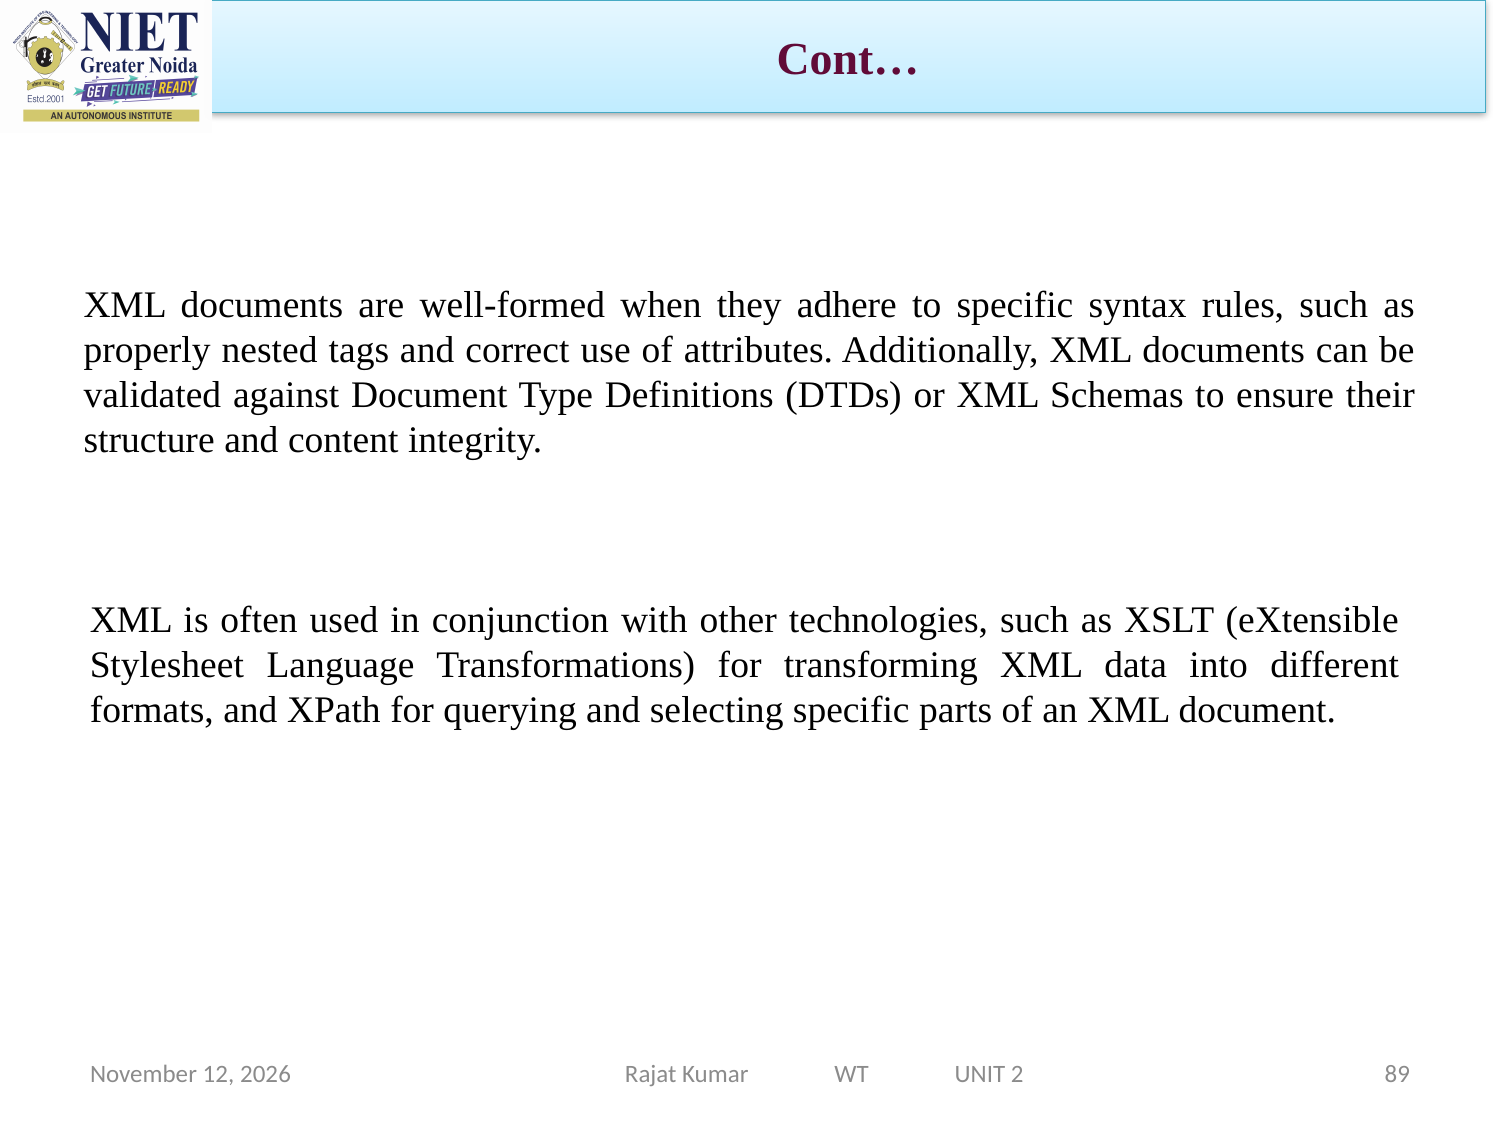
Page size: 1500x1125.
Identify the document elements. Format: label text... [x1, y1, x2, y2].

footer Rajat Kumar WT UNIT 2 [412, 1042, 1074, 1103]
text_box Cont… [212, 0, 1486, 113]
text_box XML is often used in conjunction with other technologies, such as XSLT (eXtensible Stylesheet Language Transformations) for transforming XML data into different formats, and XPath for querying and selecting specific parts of an XML document. [74, 587, 1416, 738]
picture [0, 0, 212, 133]
text_box XML documents are well-formed when they adhere to specific syntax rules, such as properly nested tags and correct use of attributes. Additionally, XML documents can be validated against Document Type Definitions (DTDs) or XML Schemas to ensure their structure and content integrity. [68, 272, 1432, 468]
slide_number 89 [1074, 1042, 1425, 1103]
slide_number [75, 1042, 412, 1103]
